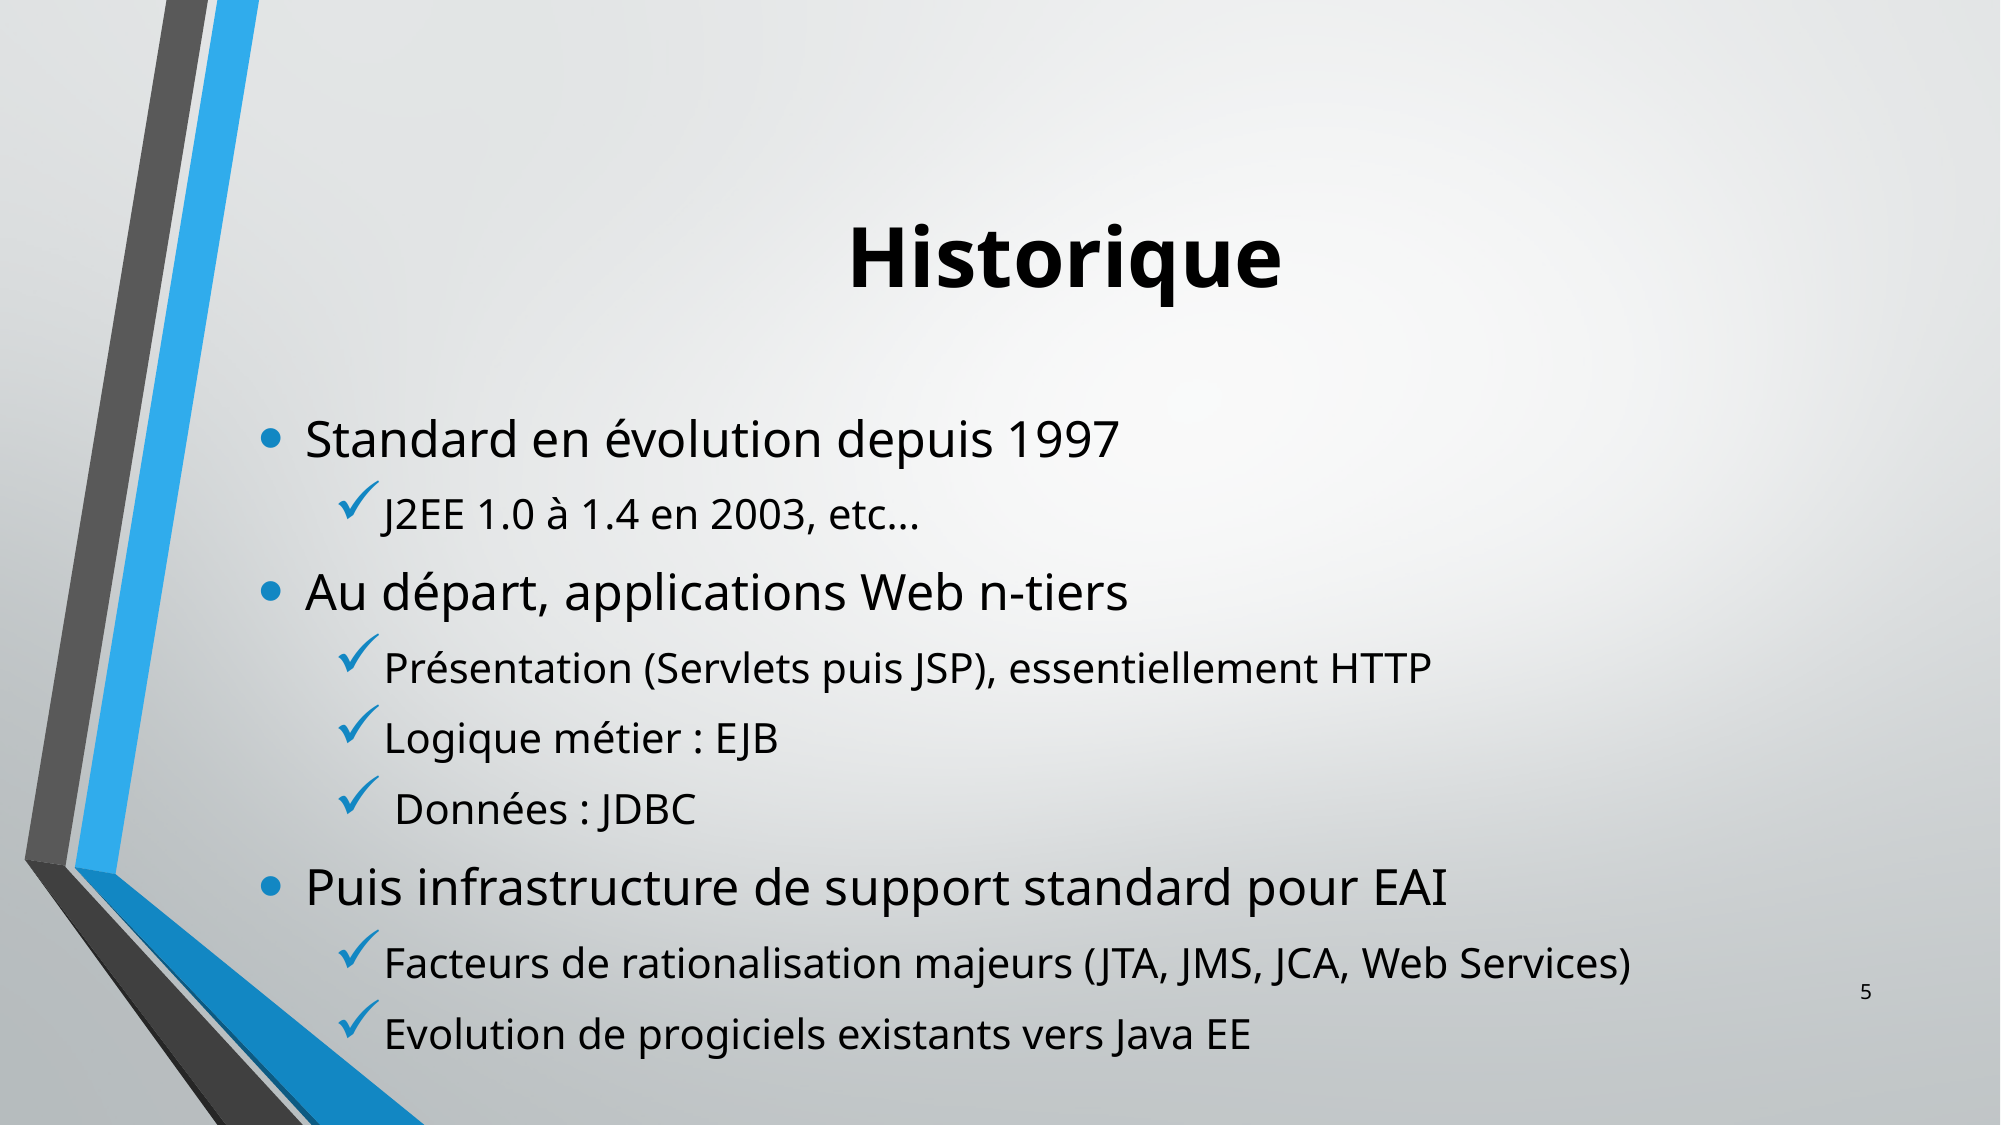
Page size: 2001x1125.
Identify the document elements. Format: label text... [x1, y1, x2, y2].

list Standard en évolution depuis 1997 J2EE 1.0 à 1.4 en 2003, etc... Au départ, applications Web n-tiers Présentation (Servlets puis JSP), essentiellement HTTP Logique métier : EJB Données : JDBC Puis infrastructure de support standard pour EAI Facteurs de rationalisation majeurs (JTA, JMS, JCA, Web Services) Evolution de progiciels existants vers Java EE [243, 372, 1887, 1092]
slide_number 5 [1796, 962, 1887, 1023]
title Historique [243, 110, 1887, 372]
